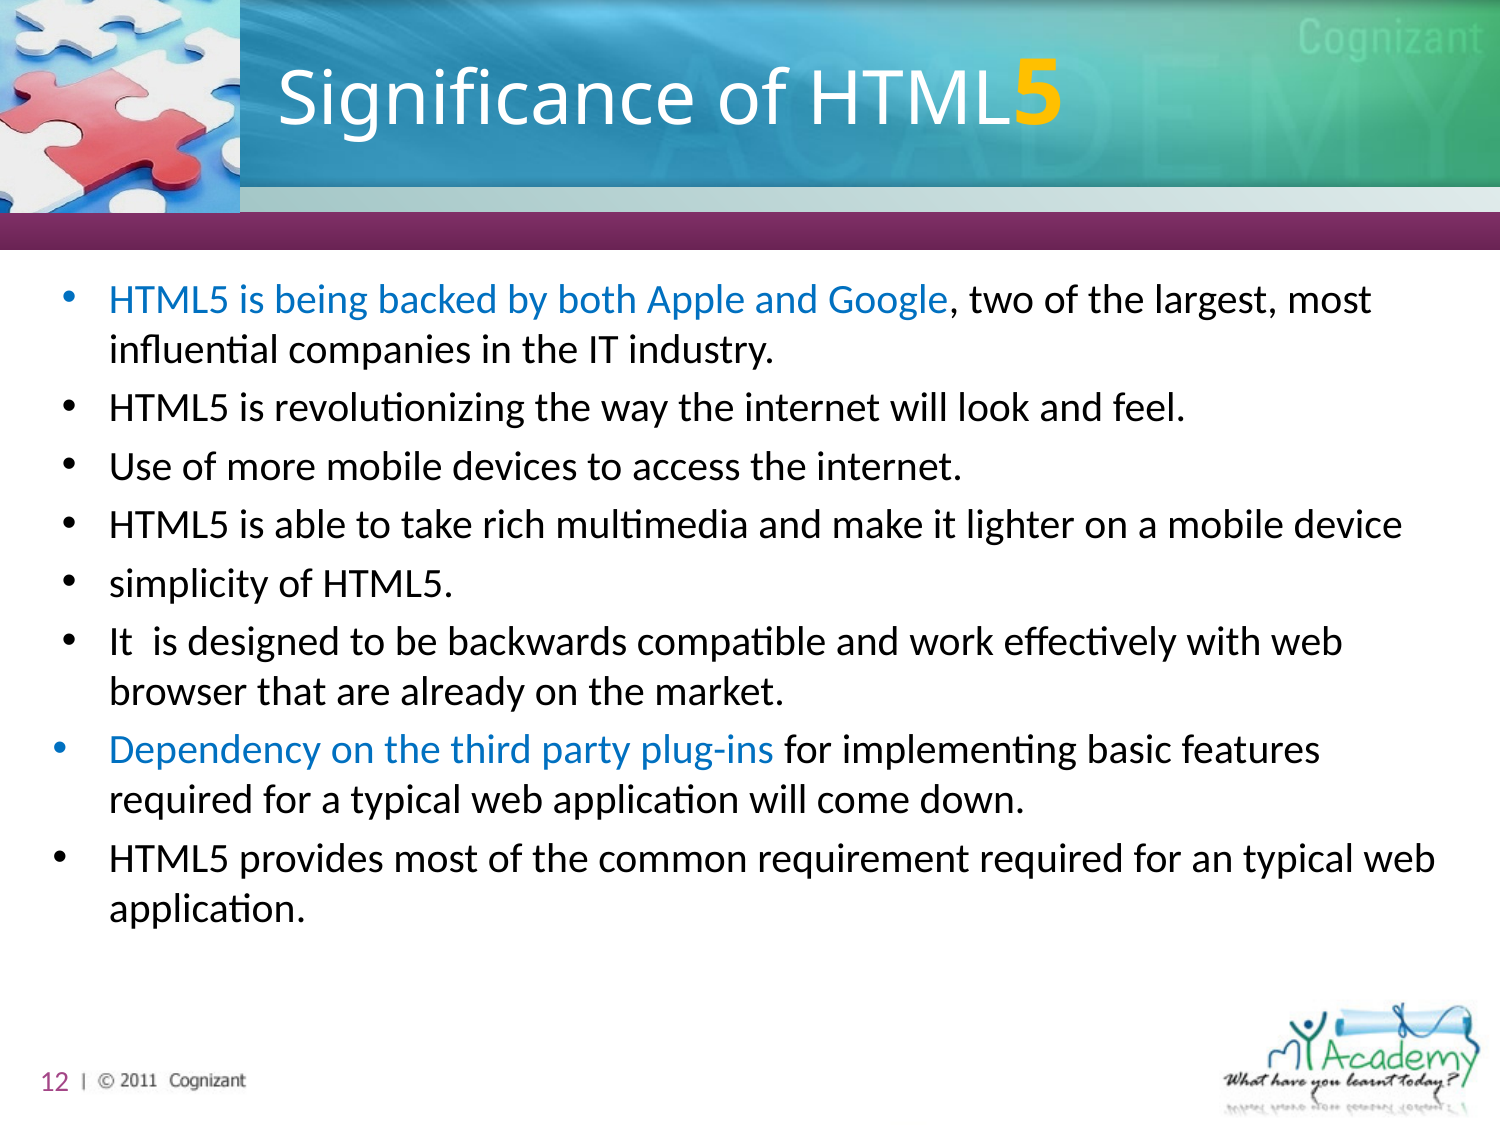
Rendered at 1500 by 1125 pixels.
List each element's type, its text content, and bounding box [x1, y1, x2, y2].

picture [0, 0, 1500, 213]
picture [0, 250, 1500, 1125]
list HTML5 is being backed by both Apple and Google, two of the largest, most influential companies in the IT industry. HTML5 is revolutionizing the way the internet will look and feel. Use of more mobile devices to access the internet. HTML5 is able to take rich multimedia and make it lighter on a mobile device simplicity of HTML5. It is designed to be backwards compatible and work effectively with web browser that are already on the market. Dependency on the third party plug-ins for implementing basic features required for a typical web application will come down. HTML5 provides most of the common requirement required for an typical web application. [37, 263, 1463, 988]
slide_number 12 [24, 1054, 100, 1100]
title Significance of HTML5 [262, 0, 1500, 175]
